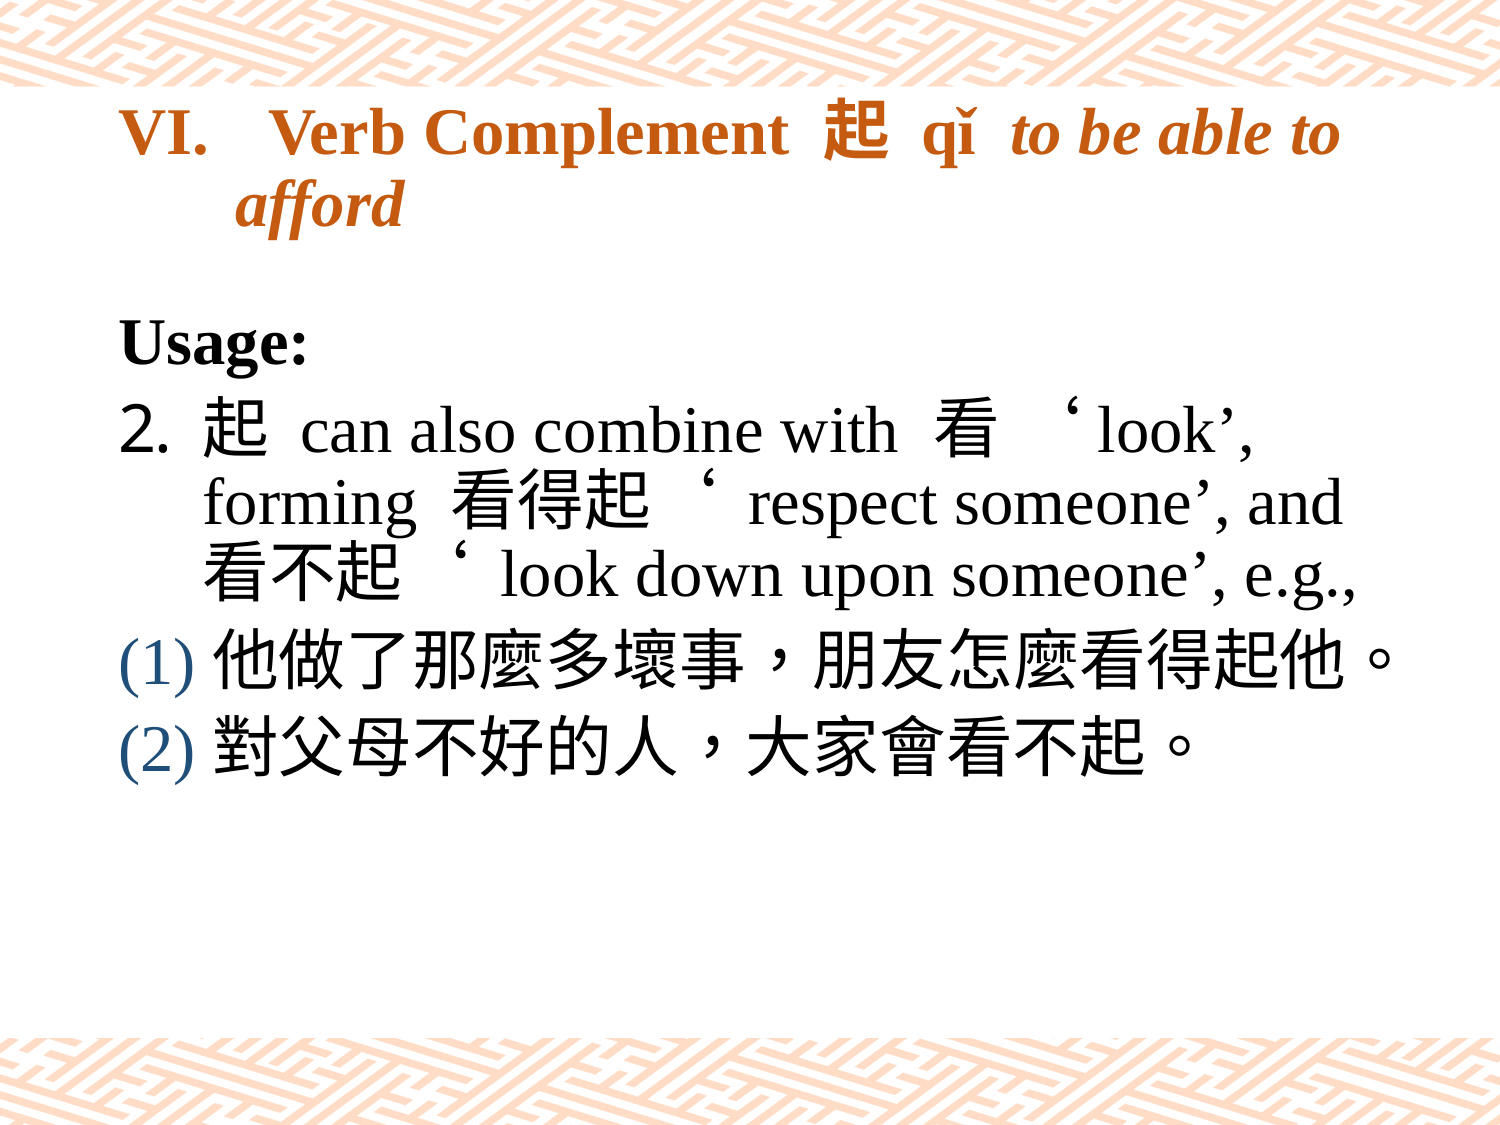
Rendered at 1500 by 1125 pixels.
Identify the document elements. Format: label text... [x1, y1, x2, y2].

list Usage: 起 can also combine with 看 ‘look’, forming 看得起‘ respect someone’, and看不起‘ look down upon someone’, e.g., (1)他做了那麼多壞事，朋友怎麼看得起他。 (2)對父母不好的人，大家會看不起。 [103, 299, 1397, 1014]
picture [0, 0, 1500, 1125]
title VI. Verb Complement 起 qǐ to be able to afford [103, 59, 1397, 278]
